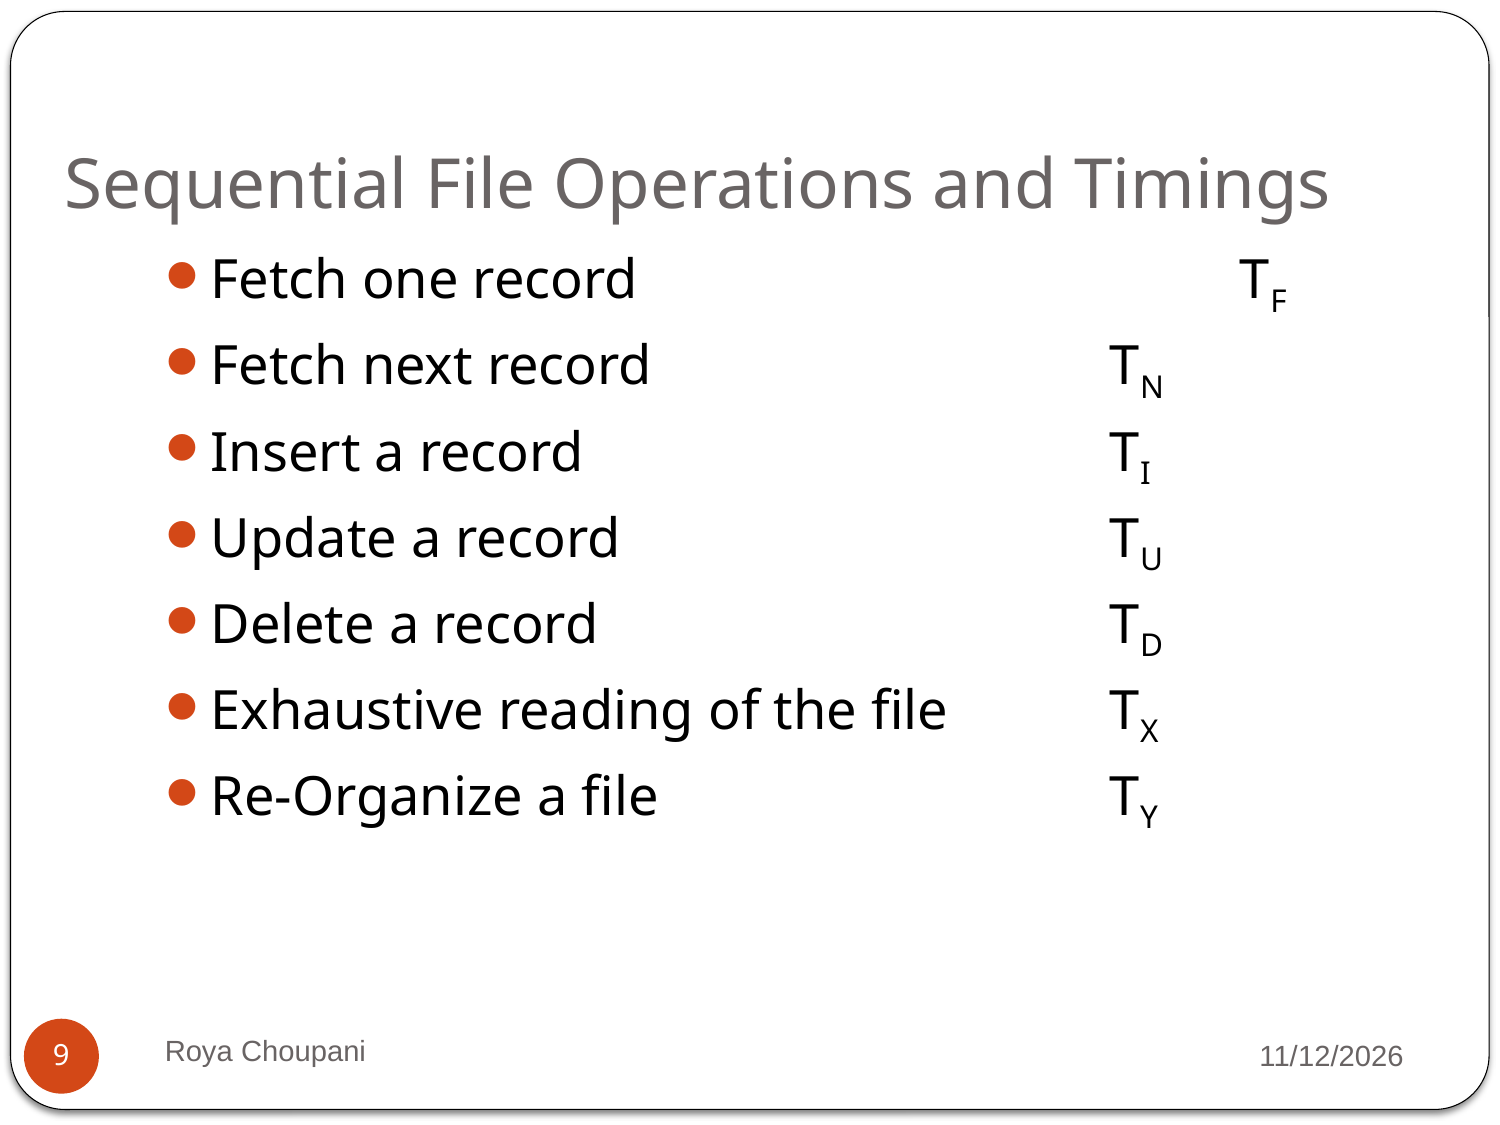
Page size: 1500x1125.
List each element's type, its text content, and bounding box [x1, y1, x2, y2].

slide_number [1012, 1015, 1419, 1094]
title Sequential File Operations and Timings [50, 50, 1363, 238]
list Fetch one record TF Fetch next record TN Insert a record TI Update a record TU Delete a record TD Exhaustive reading of the file TX Re-Organize a file TY [150, 237, 1425, 988]
footer Roya Choupani [150, 1012, 800, 1088]
slide_number 9 [23, 1018, 99, 1094]
